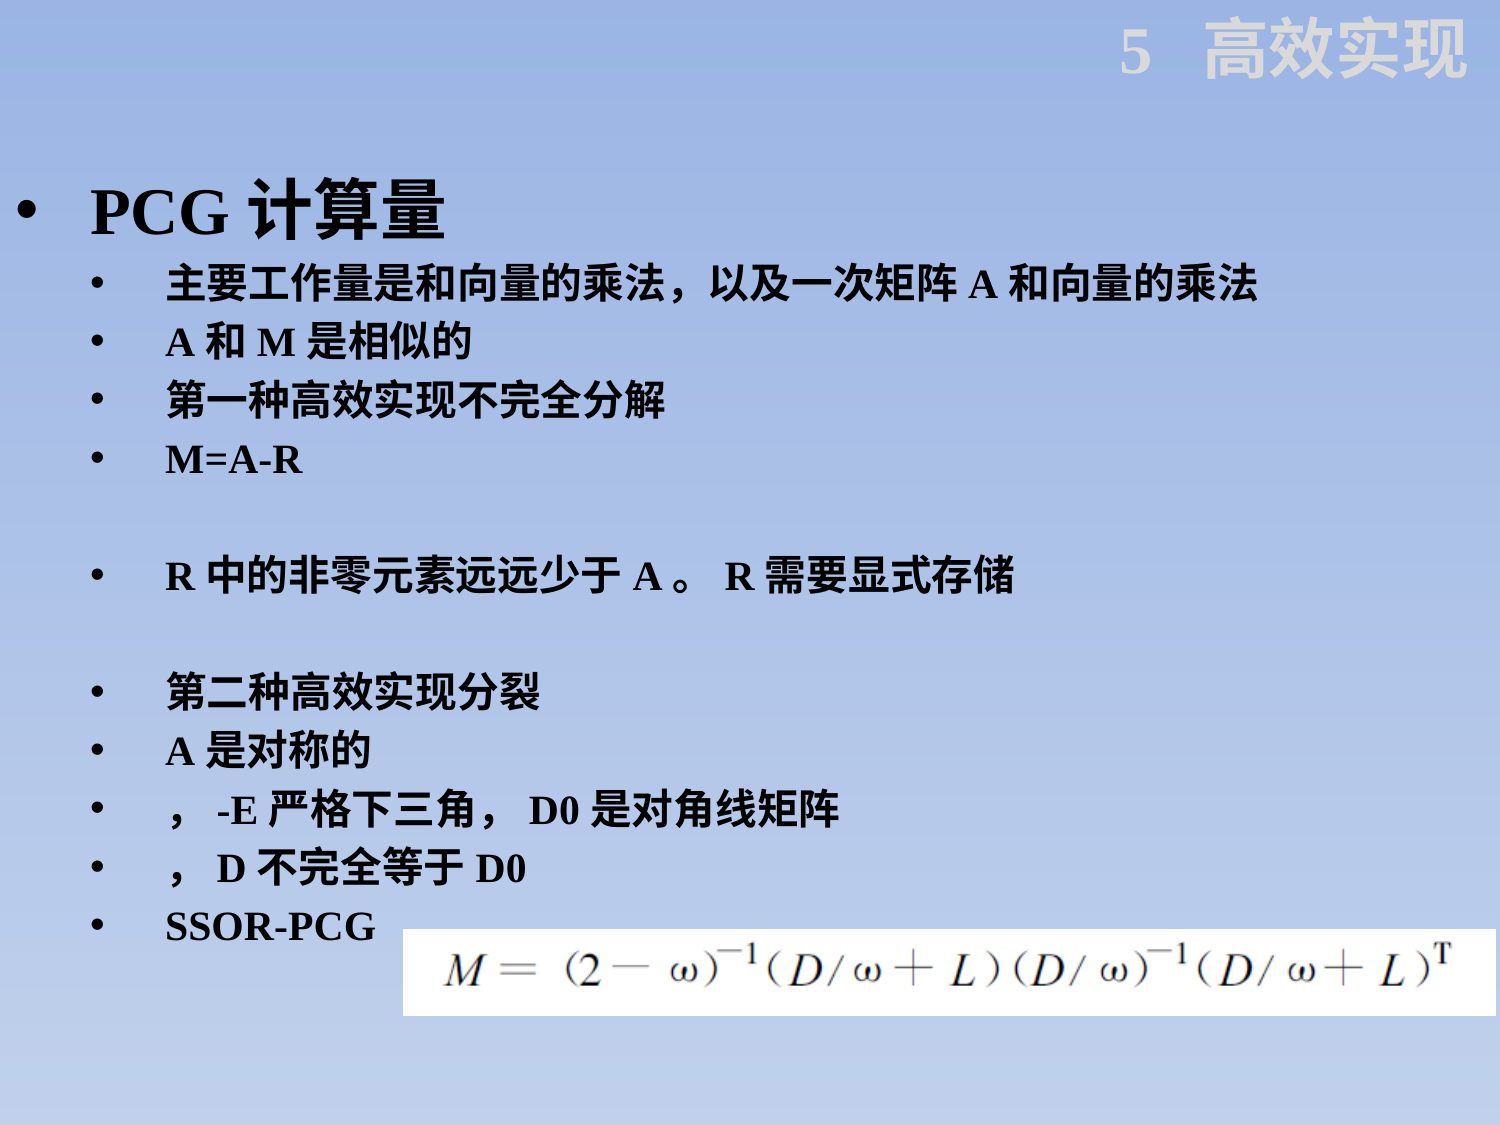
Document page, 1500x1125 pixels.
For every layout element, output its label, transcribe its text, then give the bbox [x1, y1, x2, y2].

picture [403, 929, 1496, 1016]
text_box 5 高效实现 [1082, 0, 1500, 95]
